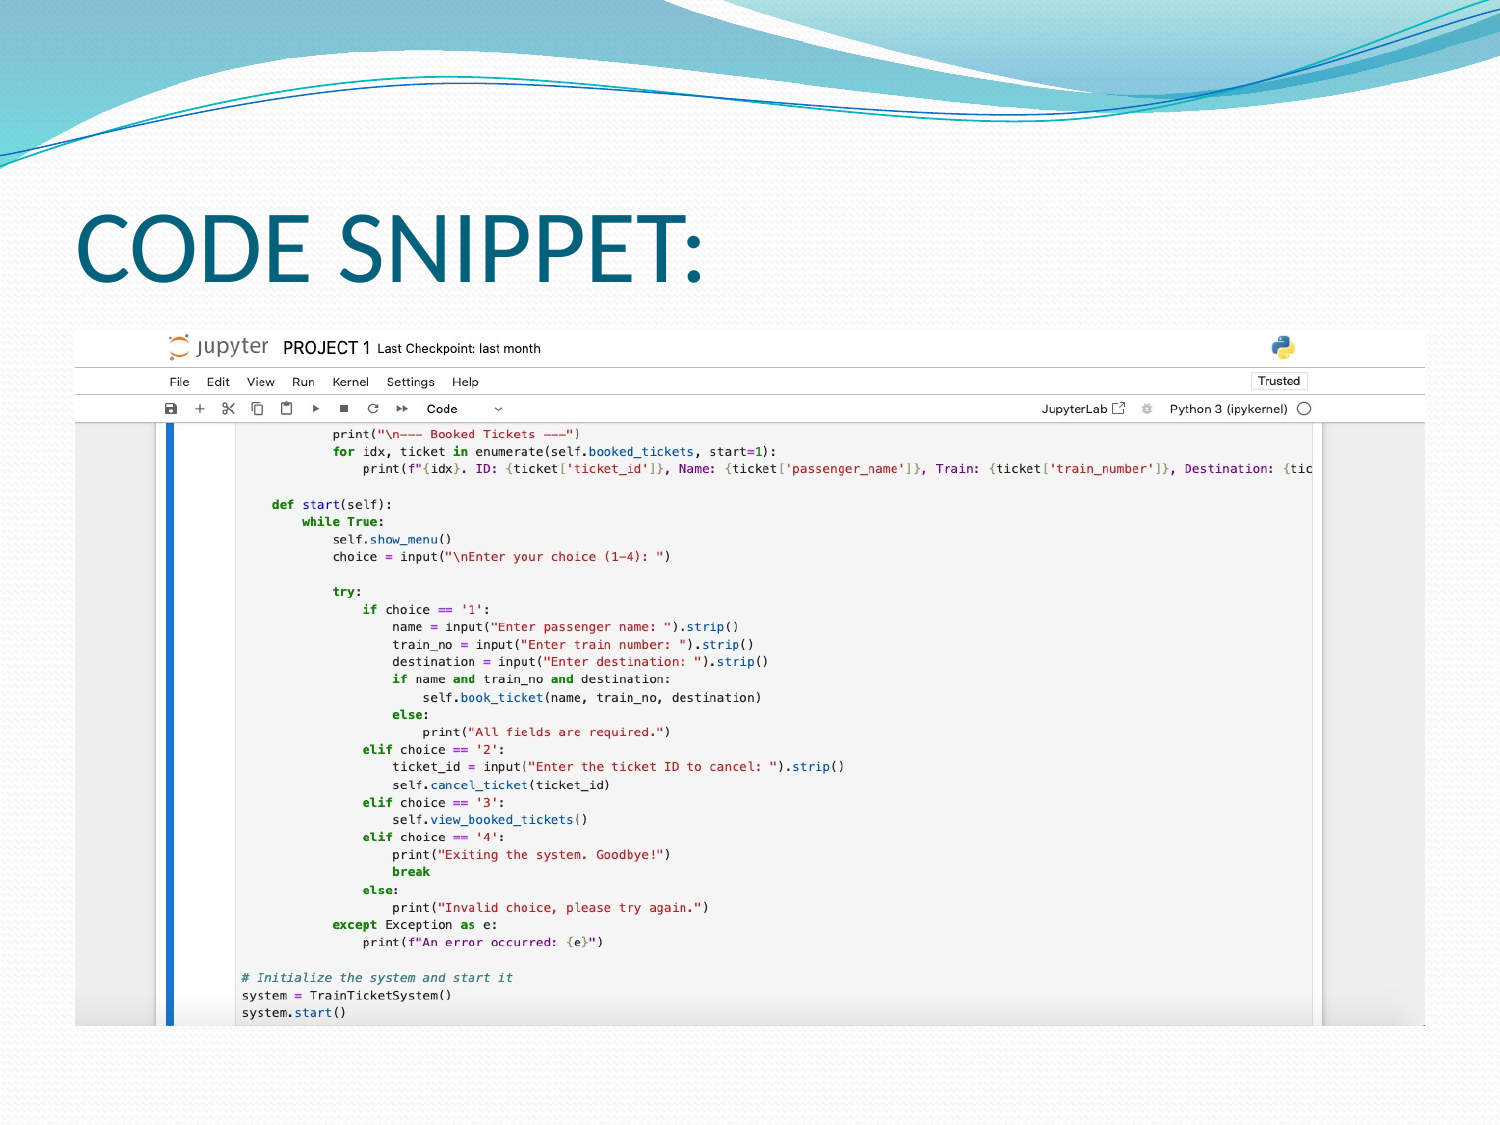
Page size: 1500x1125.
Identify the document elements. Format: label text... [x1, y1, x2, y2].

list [74, 328, 1426, 1026]
title CODE SNIPPET: [75, 115, 1425, 303]
